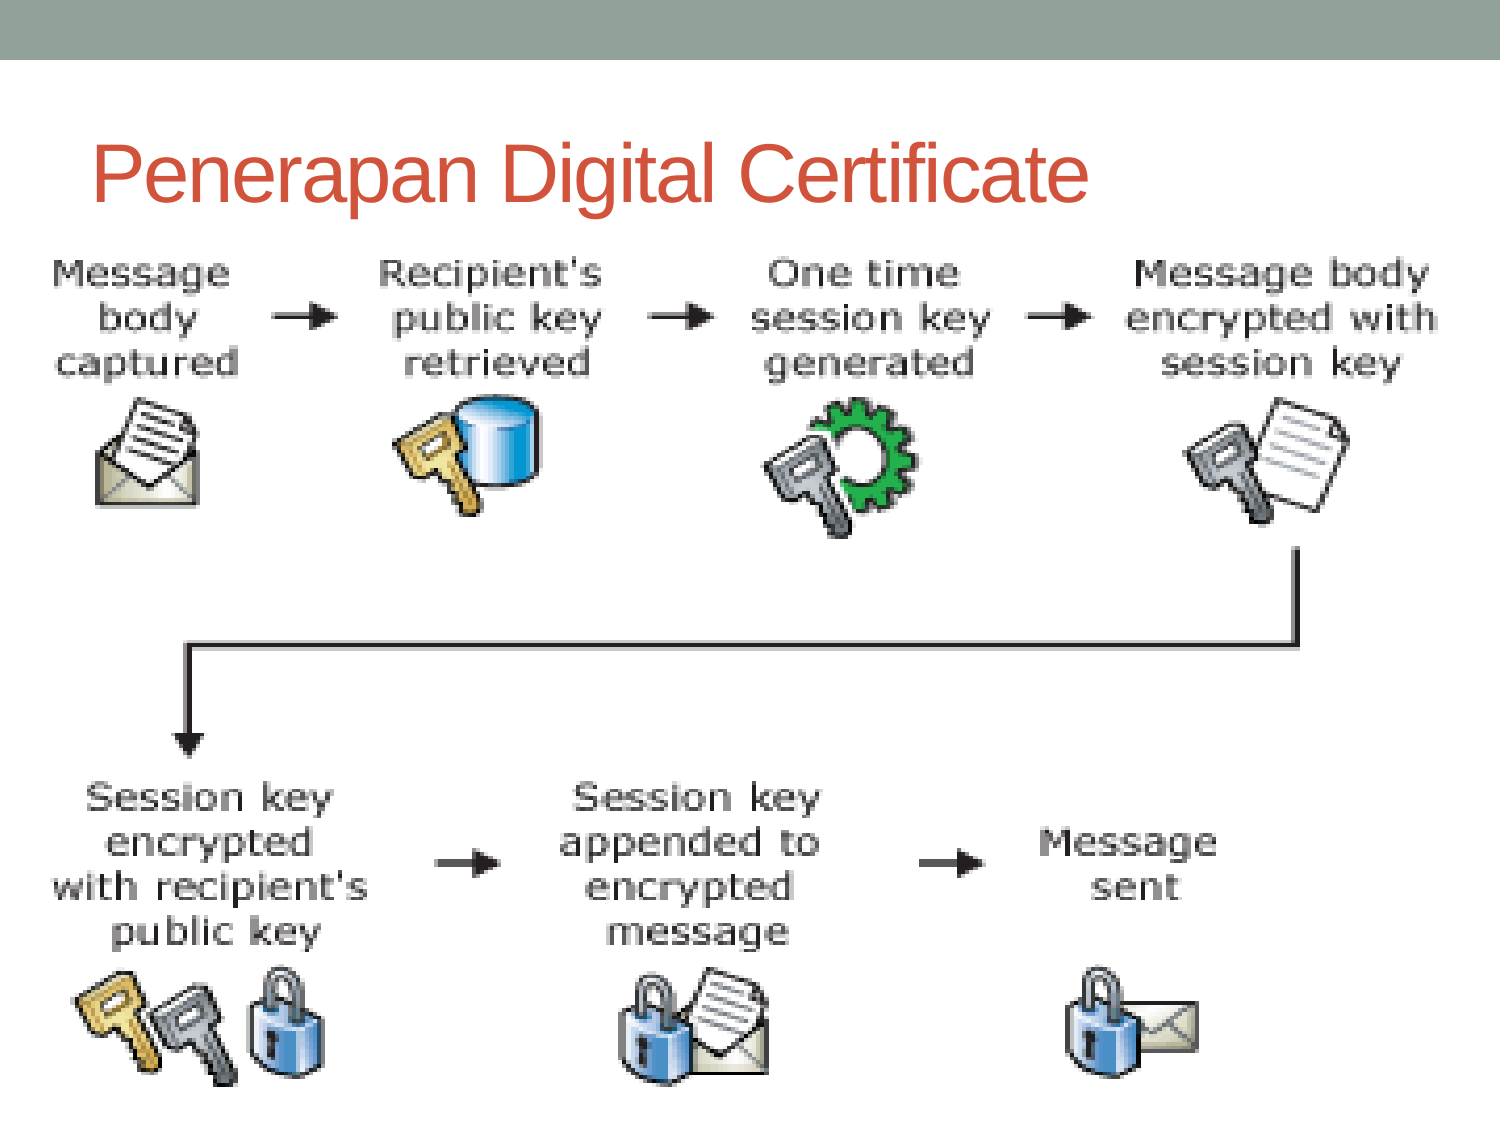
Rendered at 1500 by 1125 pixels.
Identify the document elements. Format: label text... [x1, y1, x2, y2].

picture [49, 249, 1438, 1087]
title Penerapan Digital Certificate [75, 87, 1425, 246]
